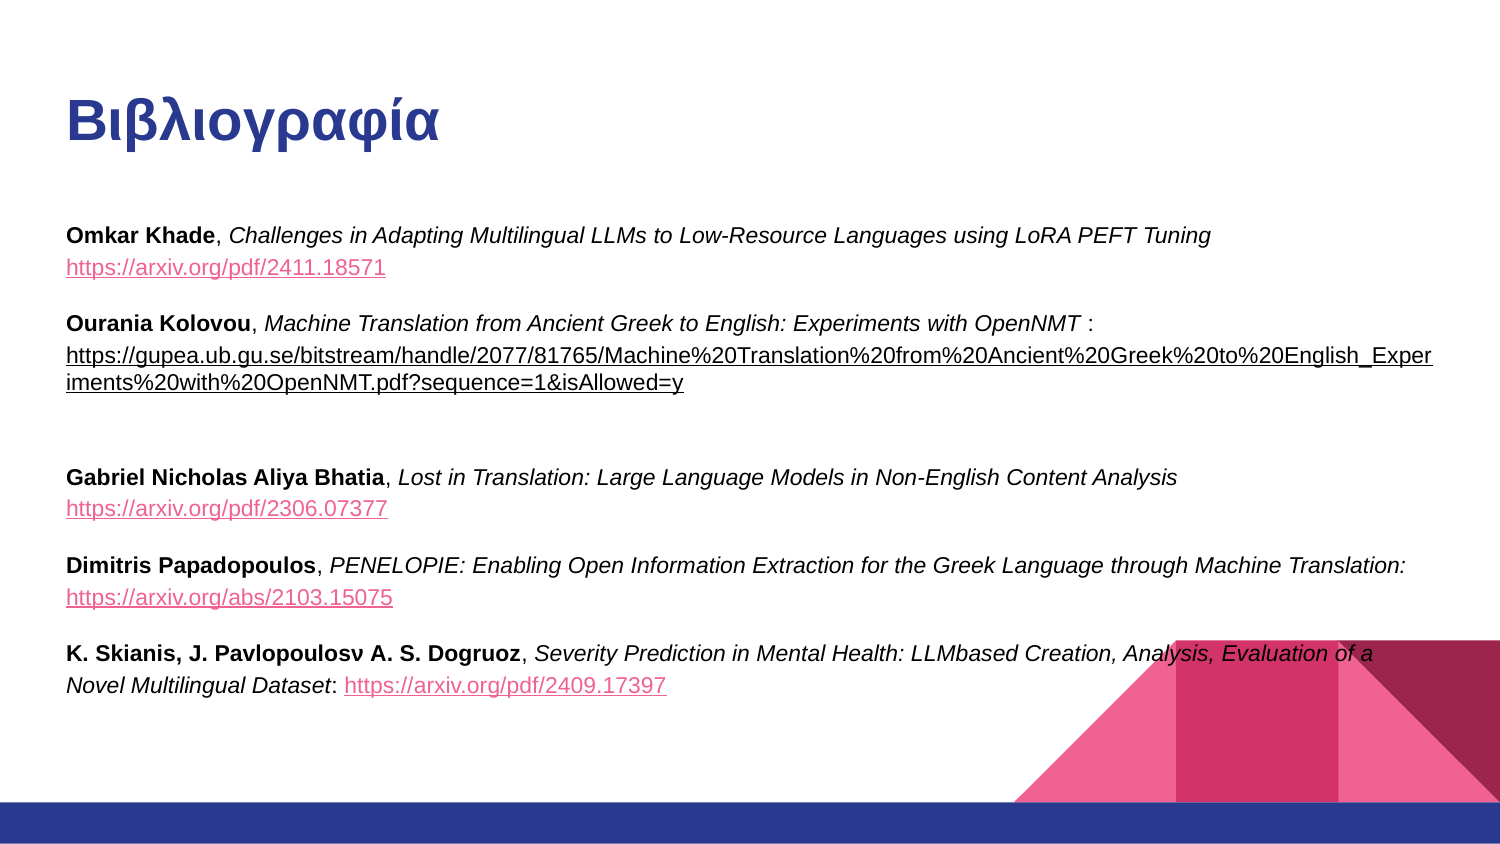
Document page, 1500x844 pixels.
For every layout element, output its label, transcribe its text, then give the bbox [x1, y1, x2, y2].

title Βιβλιογραφία [51, 67, 1449, 167]
list Omkar Khade, Challenges in Adapting Multilingual LLMs to Low-Resource Languages using LoRA PEFT Tuning https://arxiv.org/pdf/2411.18571 Ourania Kolovou, Machine Translation from Ancient Greek to English: Experiments with OpenNMT : https://gupea.ub.gu.se/bitstream/handle/2077/81765/Machine%20Translation%20from%20Ancient%20Greek%20to%20English_Experiments%20with%20OpenNMT.pdf?sequence=1&isAllowed=y Gabriel Nicholas Aliya Bhatia, Lost in Translation: Large Language Models in Non-English Content Analysis https://arxiv.org/pdf/2306.07377 Dimitris Papadopoulos, PENELOPIE: Enabling Open Information Extraction for the Greek Language through Machine Translation: https://arxiv.org/abs/2103.15075 K. Skianis, J. Pavlopoulosν A. S. Dogruoz, Severity Prediction in Mental Health: LLMbased Creation, Analysis, Evaluation of a Novel Multilingual Dataset: https://arxiv.org/pdf/2409.17397 [51, 201, 1449, 750]
